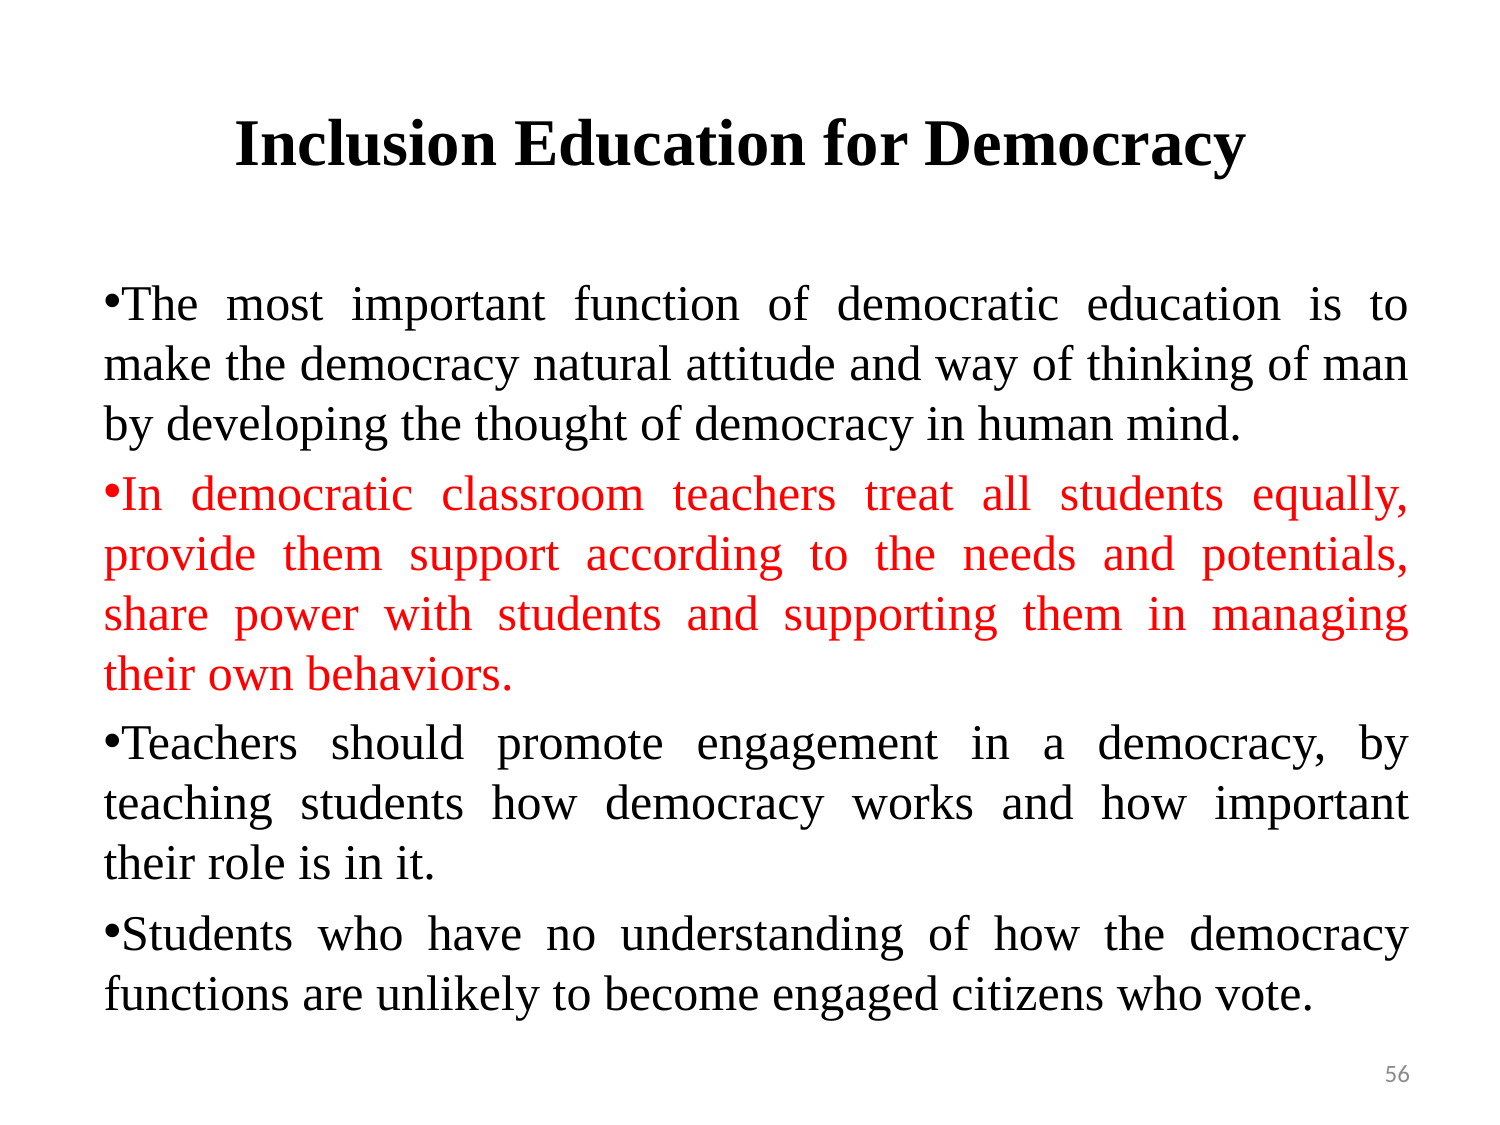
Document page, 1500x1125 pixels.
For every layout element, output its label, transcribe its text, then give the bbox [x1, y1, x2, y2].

slide_number 56 [1074, 1042, 1425, 1103]
title Inclusion Education for Democracy [75, 45, 1425, 233]
list The most important function of democratic education is to make the democracy natural attitude and way of thinking of man by developing the thought of democracy in human mind. In democratic classroom teachers treat all students equally, provide them support according to the needs and potentials, share power with students and supporting them in managing their own behaviors. Teachers should promote engagement in a democracy, by teaching students how democracy works and how important their role is in it. Students who have no understanding of how the democracy functions are unlikely to become engaged citizens who vote. [75, 262, 1425, 1005]
